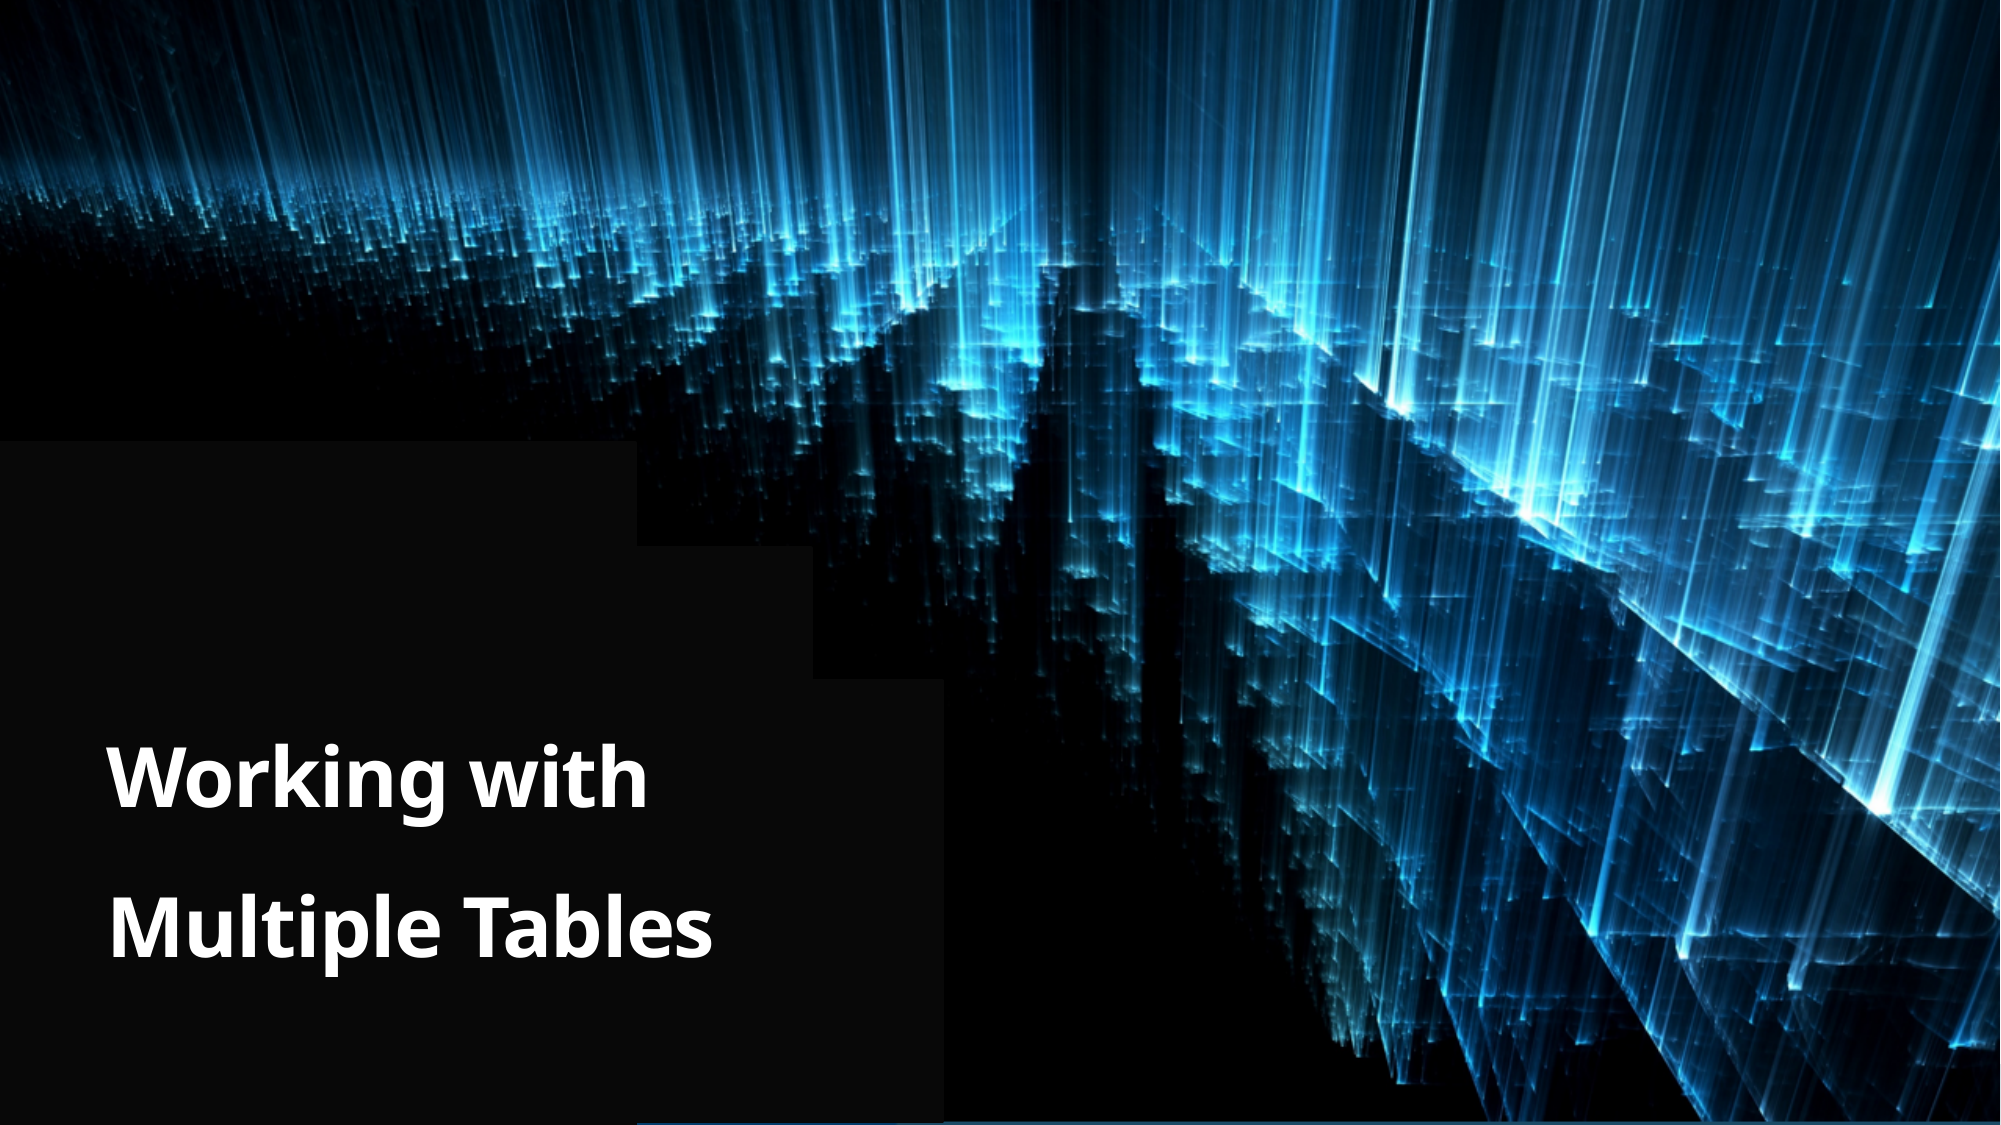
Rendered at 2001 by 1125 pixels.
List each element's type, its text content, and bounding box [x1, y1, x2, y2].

title Working with Multiple Tables [82, 659, 1113, 954]
picture [0, 0, 2001, 1125]
